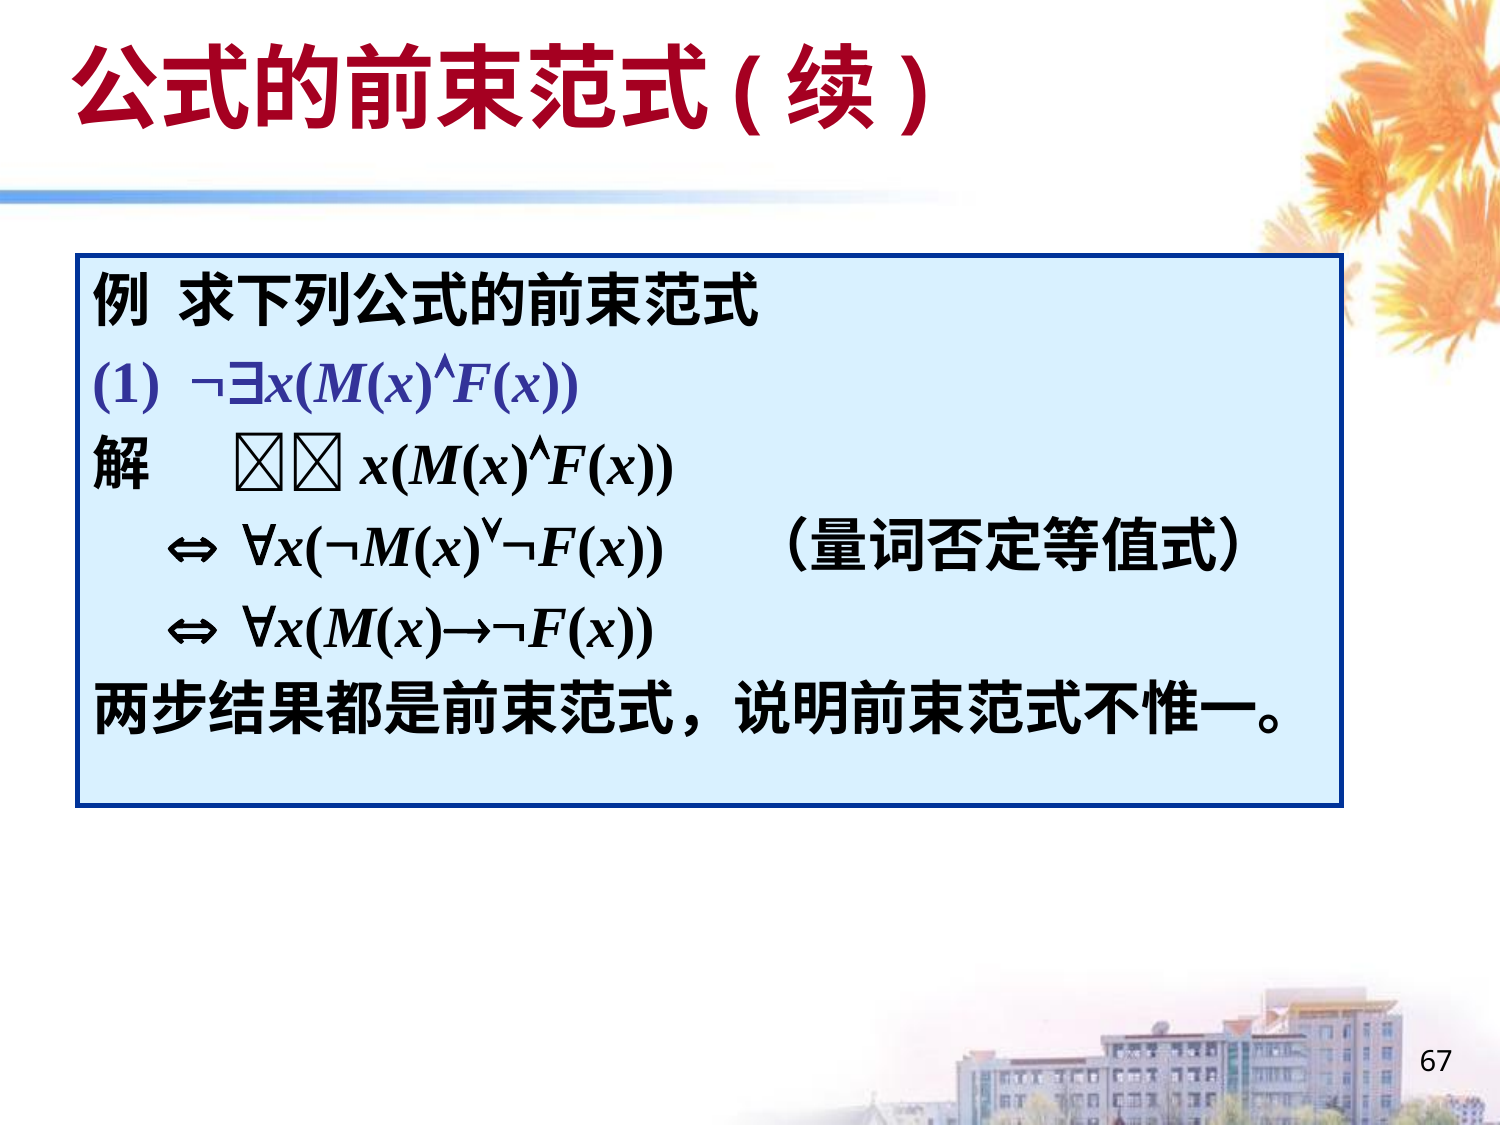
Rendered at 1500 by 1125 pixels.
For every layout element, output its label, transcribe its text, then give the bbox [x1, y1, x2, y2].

slide_number 67 [1198, 1034, 1500, 1114]
picture [0, 0, 1500, 1125]
list 例 求下列公式的前束范式 (1) x(M(x)F(x)) 解 x(M(x)F(x))  x(M(x)F(x)) （量词否定等值式）  x(M(x)F(x)) 两步结果都是前束范式，说明前束范式不惟一。 [77, 255, 1342, 806]
title 公式的前束范式(续) [53, 0, 1366, 171]
